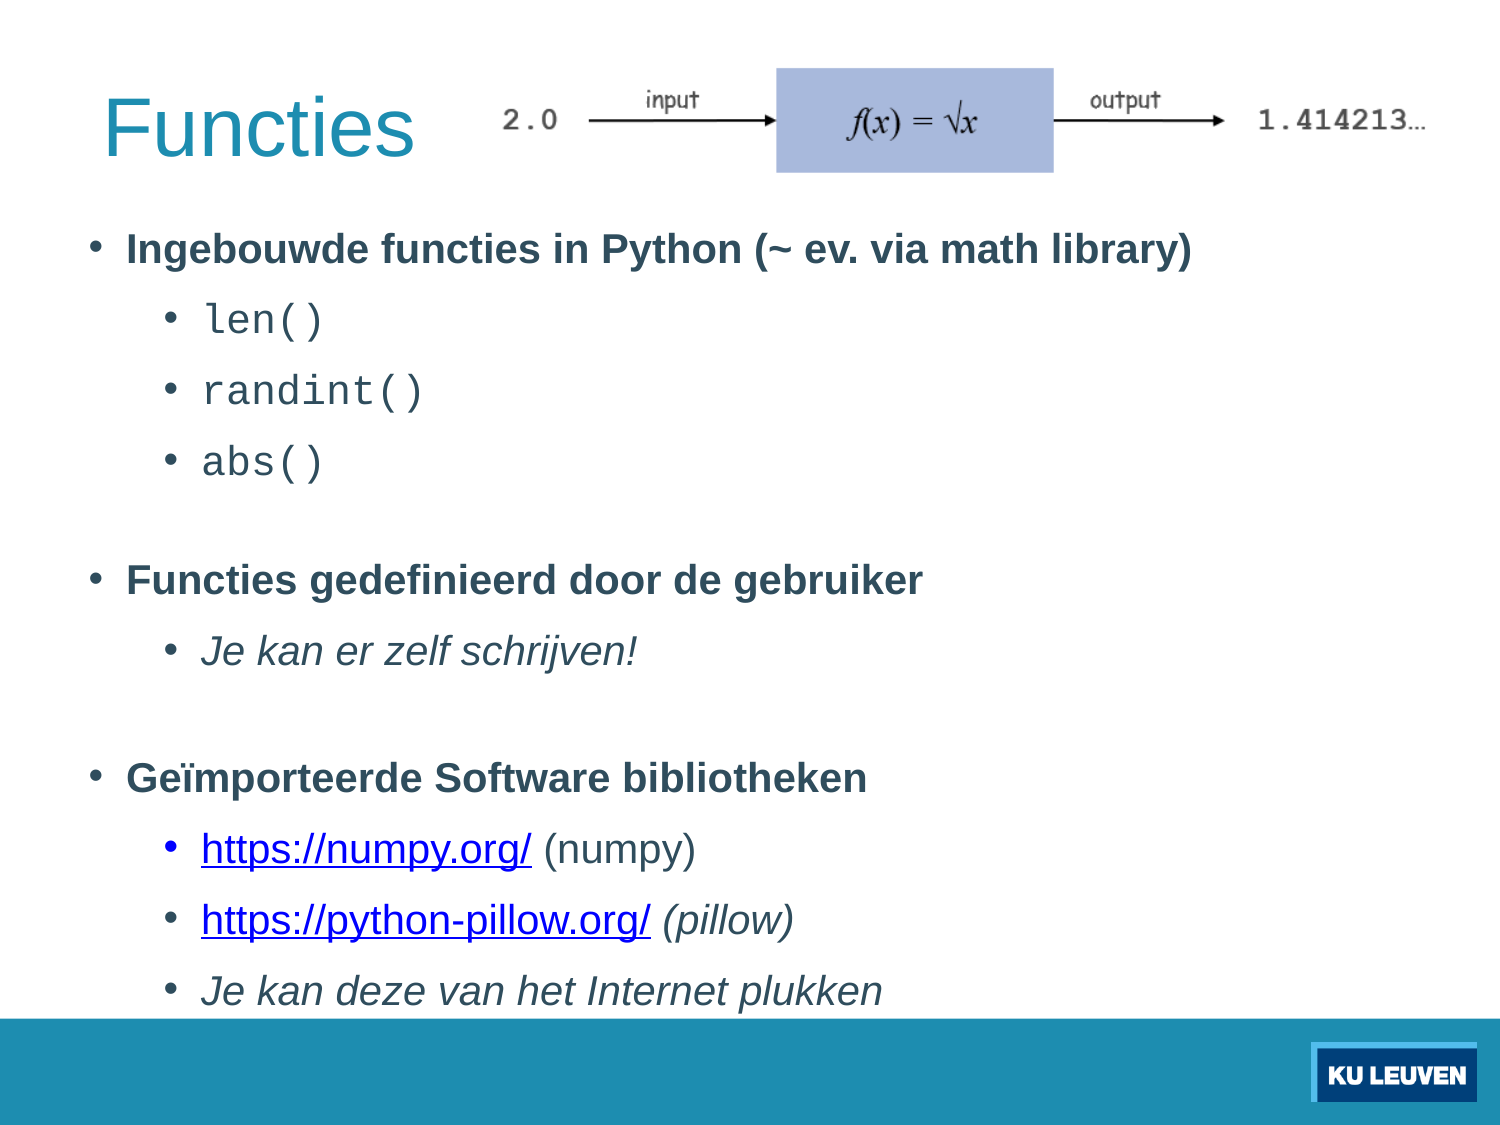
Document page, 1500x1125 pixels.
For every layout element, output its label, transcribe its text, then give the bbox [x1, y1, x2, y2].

title Functies [93, 34, 1406, 220]
list Ingebouwde functies in Python (~ ev. via math library) len() randint() abs() Functies gedefinieerd door de gebruiker Je kan er zelf schrijven! Geïmporteerde Software bibliotheken https://numpy.org/ (numpy) https://python-pillow.org/ (pillow) Je kan deze van het Internet plukken [88, 220, 1457, 949]
picture [1311, 1042, 1477, 1102]
picture [494, 57, 1440, 178]
